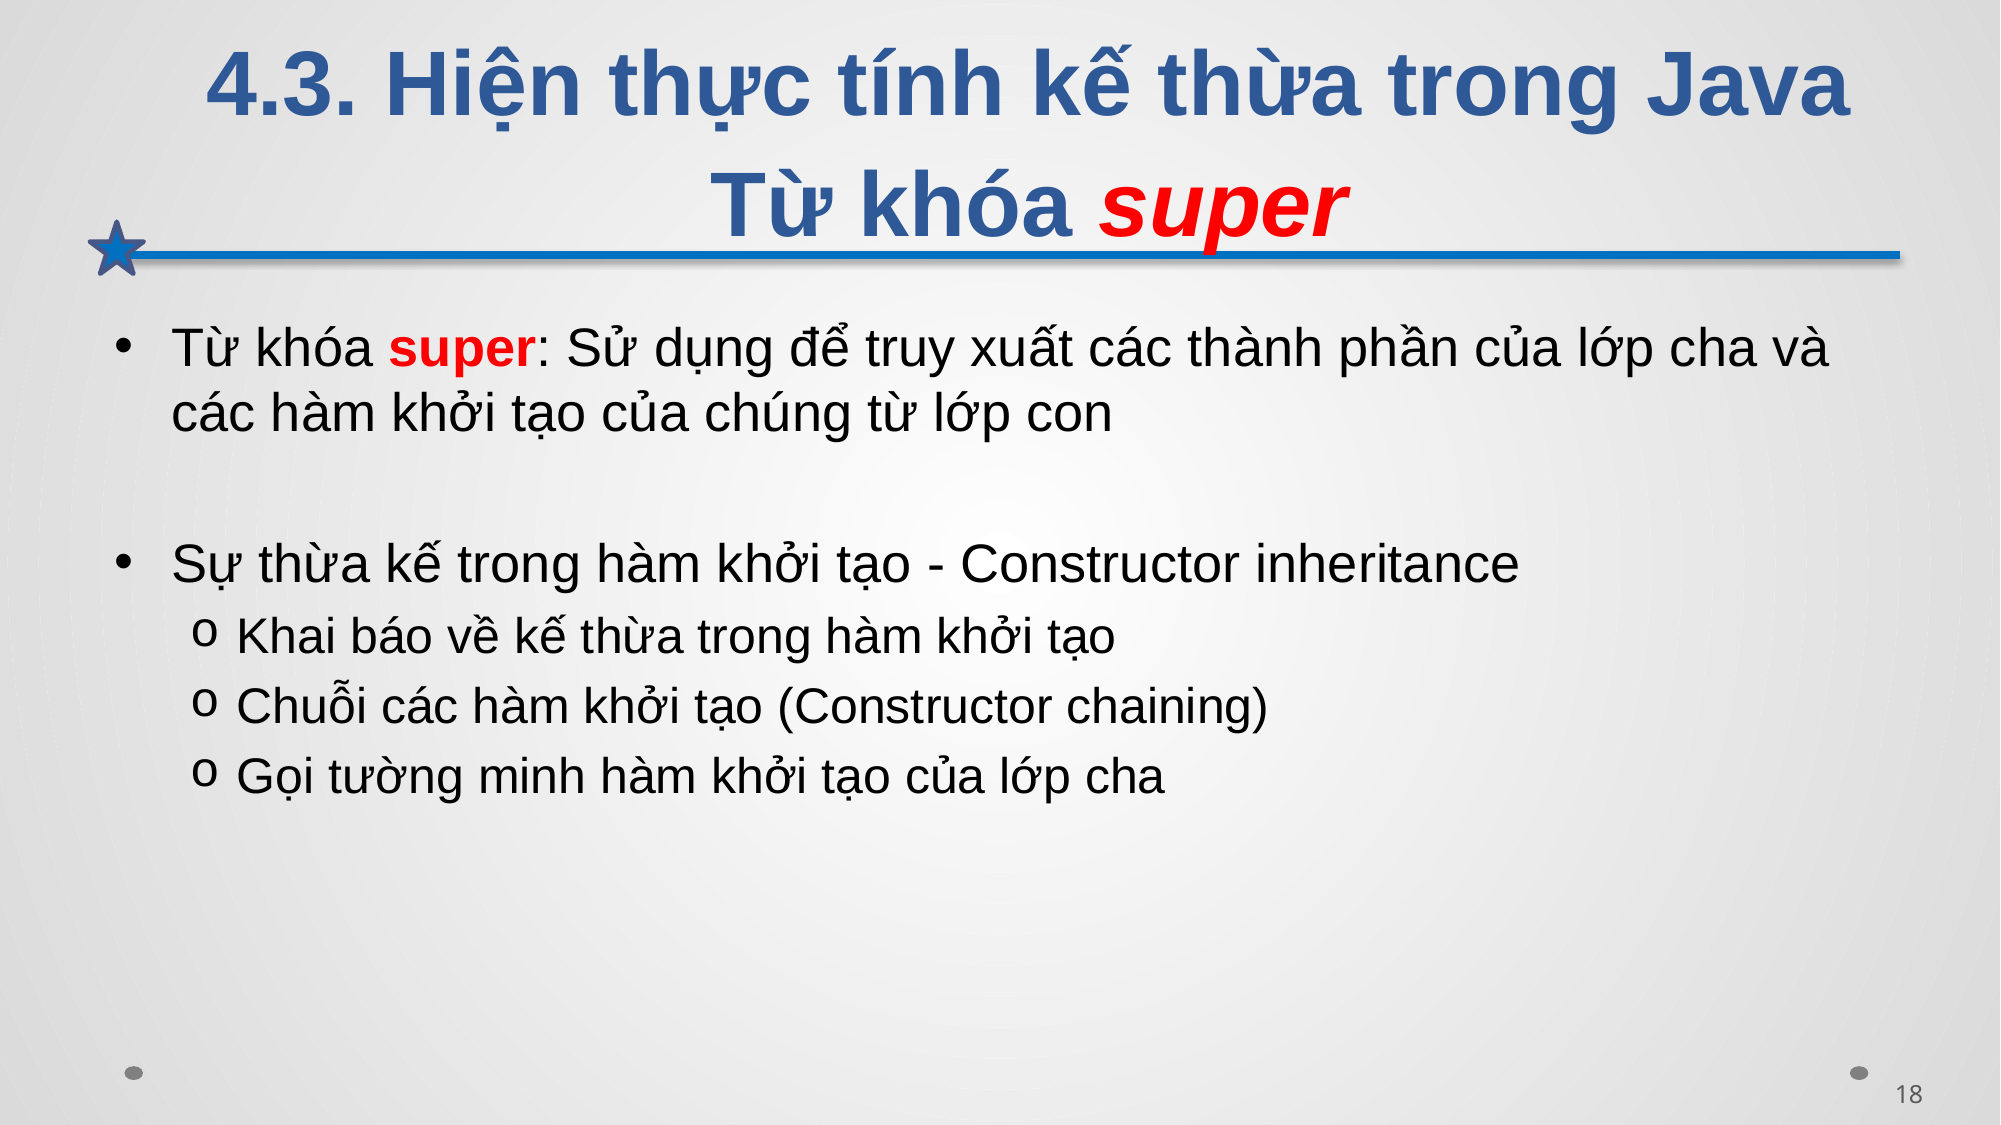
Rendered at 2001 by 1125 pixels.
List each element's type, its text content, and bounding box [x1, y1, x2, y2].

slide_number 18 [1890, 1065, 2000, 1125]
title 4.3. Hiện thực tính kế thừa trong Java Từ khóa super [161, 28, 1897, 263]
list Từ khóa super: Sử dụng để truy xuất các thành phần của lớp cha và các hàm khởi tạo của chúng từ lớp con Sự thừa kế trong hàm khởi tạo - Constructor inheritance Khai báo về kế thừa trong hàm khởi tạo Chuỗi các hàm khởi tạo (Constructor chaining) Gọi tường minh hàm khởi tạo của lớp cha [99, 304, 1900, 1064]
